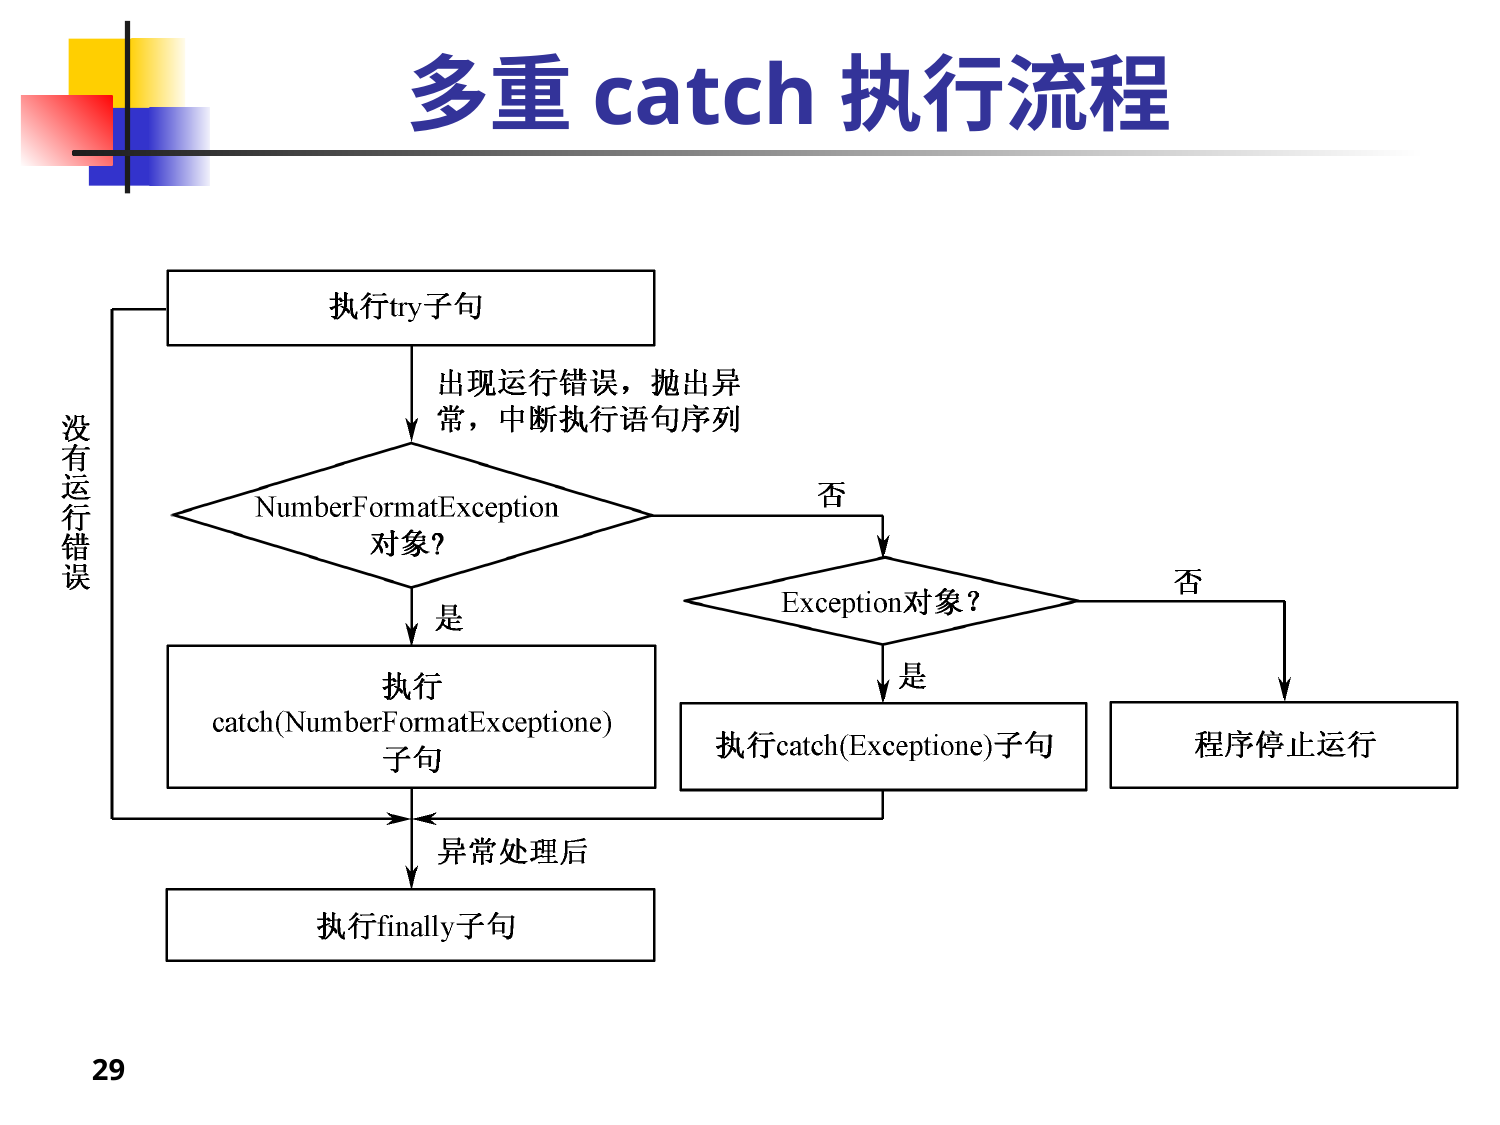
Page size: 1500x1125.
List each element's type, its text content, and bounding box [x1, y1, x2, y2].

slide_number 29 [20, 1023, 141, 1099]
title 多重catch执行流程 [159, 11, 1438, 149]
picture [40, 255, 1471, 976]
